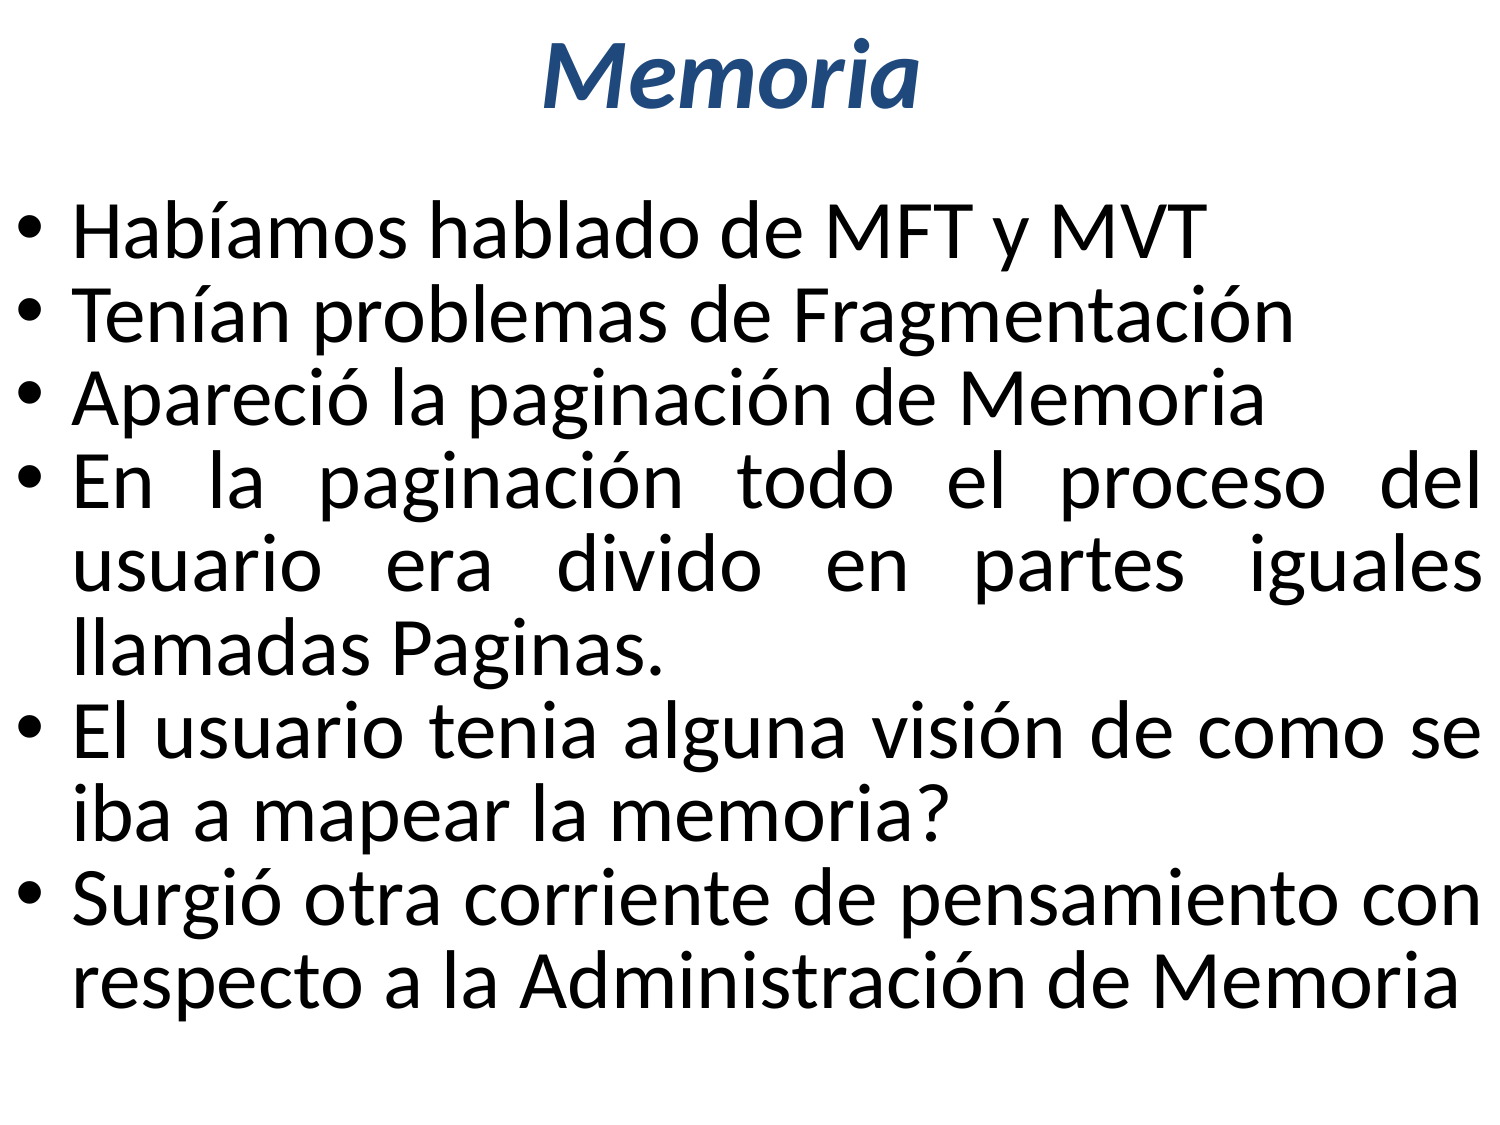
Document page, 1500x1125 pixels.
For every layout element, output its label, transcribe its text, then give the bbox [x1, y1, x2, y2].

list Habíamos hablado de MFT y MVT Tenían problemas de Fragmentación Apareció la paginación de Memoria En la paginación todo el proceso del usuario era divido en partes iguales llamadas Paginas. El usuario tenia alguna visión de como se iba a mapear la memoria? Surgió otra corriente de pensamiento con respecto a la Administración de Memoria [0, 184, 1500, 1125]
title Memoria [4, 0, 1482, 138]
